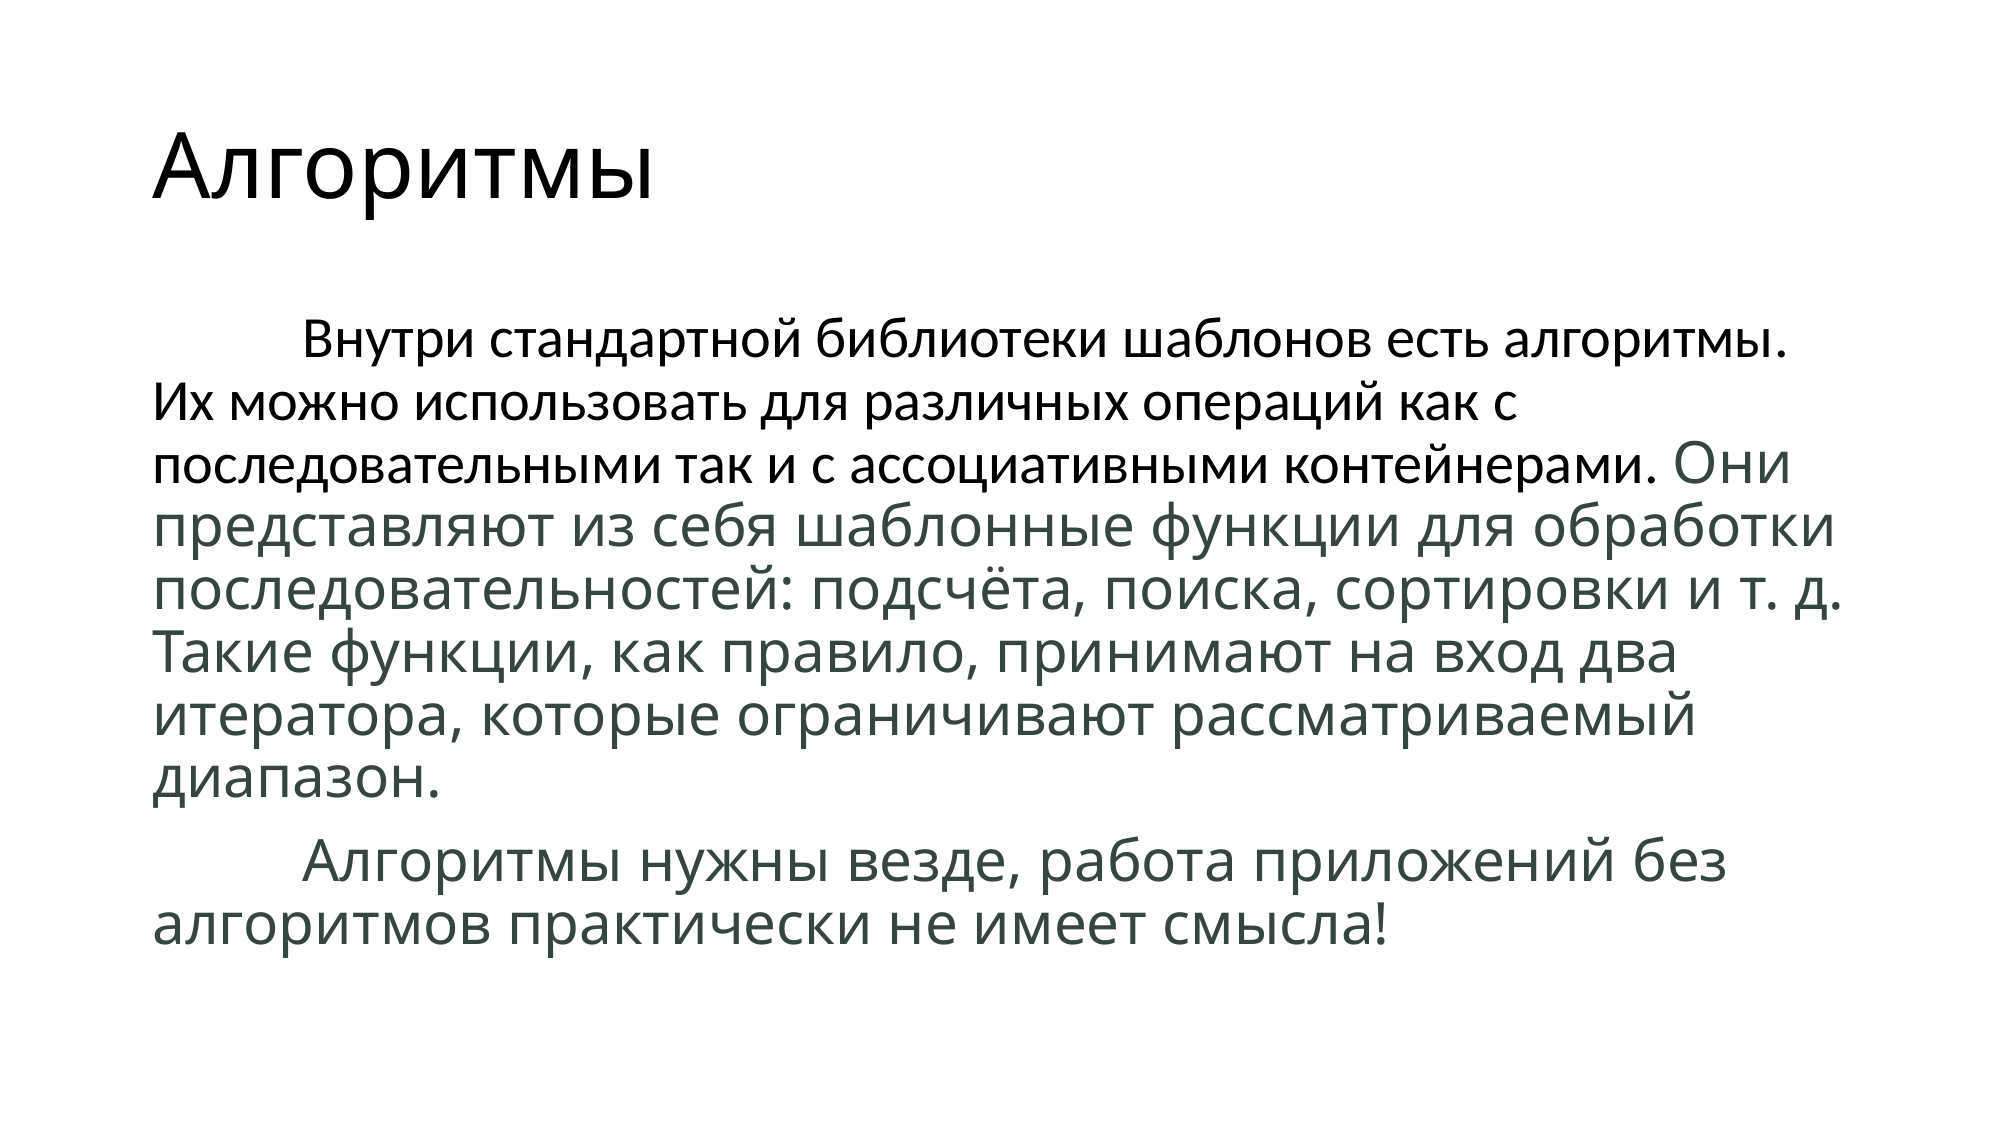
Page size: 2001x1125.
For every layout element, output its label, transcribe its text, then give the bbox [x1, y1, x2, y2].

list Внутри стандартной библиотеки шаблонов есть алгоритмы. Их можно использовать для различных операций как с последовательными так и с ассоциативными контейнерами. Они представляют из себя шаблонные функции для обработки последовательностей: подсчёта, поиска, сортировки и т. д. Такие функции, как правило, принимают на вход два итератора, которые ограничивают рассматриваемый диапазон. Алгоритмы нужны везде, работа приложений без алгоритмов практически не имеет смысла! [137, 299, 1863, 1014]
title Алгоритмы [137, 59, 1863, 278]
